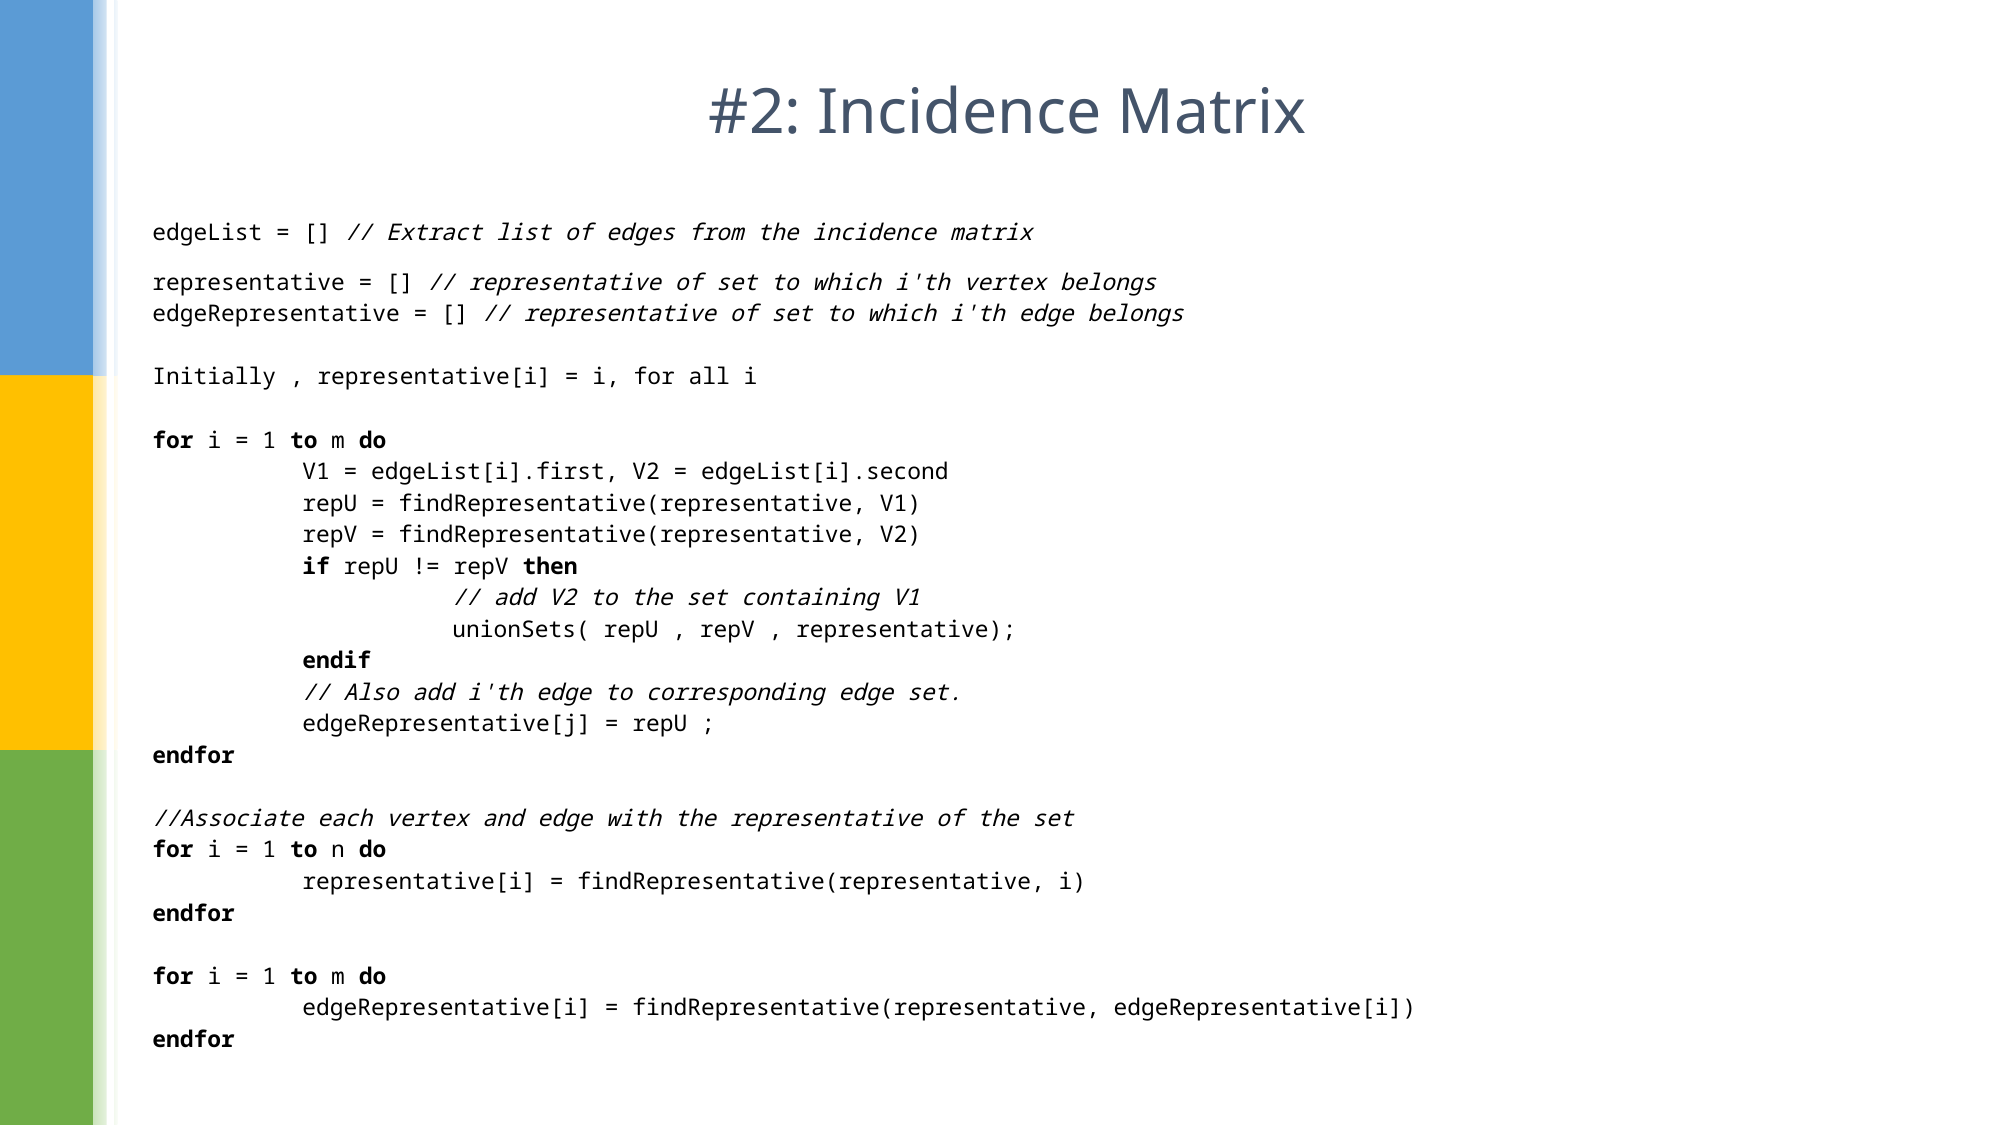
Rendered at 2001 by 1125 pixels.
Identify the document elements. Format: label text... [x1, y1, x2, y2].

list edgeList = [] // Extract list of edges from the incidence matrix representative = [] // representative of set to which i'th vertex belongs edgeRepresentative = [] // representative of set to which i'th edge belongs Initially , representative[i] = i, for all i for i = 1 to m do V1 = edgeList[i].first, V2 = edgeList[i].second repU = findRepresentative(representative, V1) repV = findRepresentative(representative, V2) if repU != repV then // add V2 to the set containing V1 unionSets( repU , repV , representative); endif // Also add i'th edge to corresponding edge set. edgeRepresentative[j] = repU ; endfor //Associate each vertex and edge with the representative of the set for i = 1 to n do representative[i] = findRepresentative(representative, i) endfor for i = 1 to m do edgeRepresentative[i] = findRepresentative(representative, edgeRepresentative[i]) endfor [137, 218, 1863, 1125]
title #2: Incidence Matrix [137, 0, 1863, 218]
